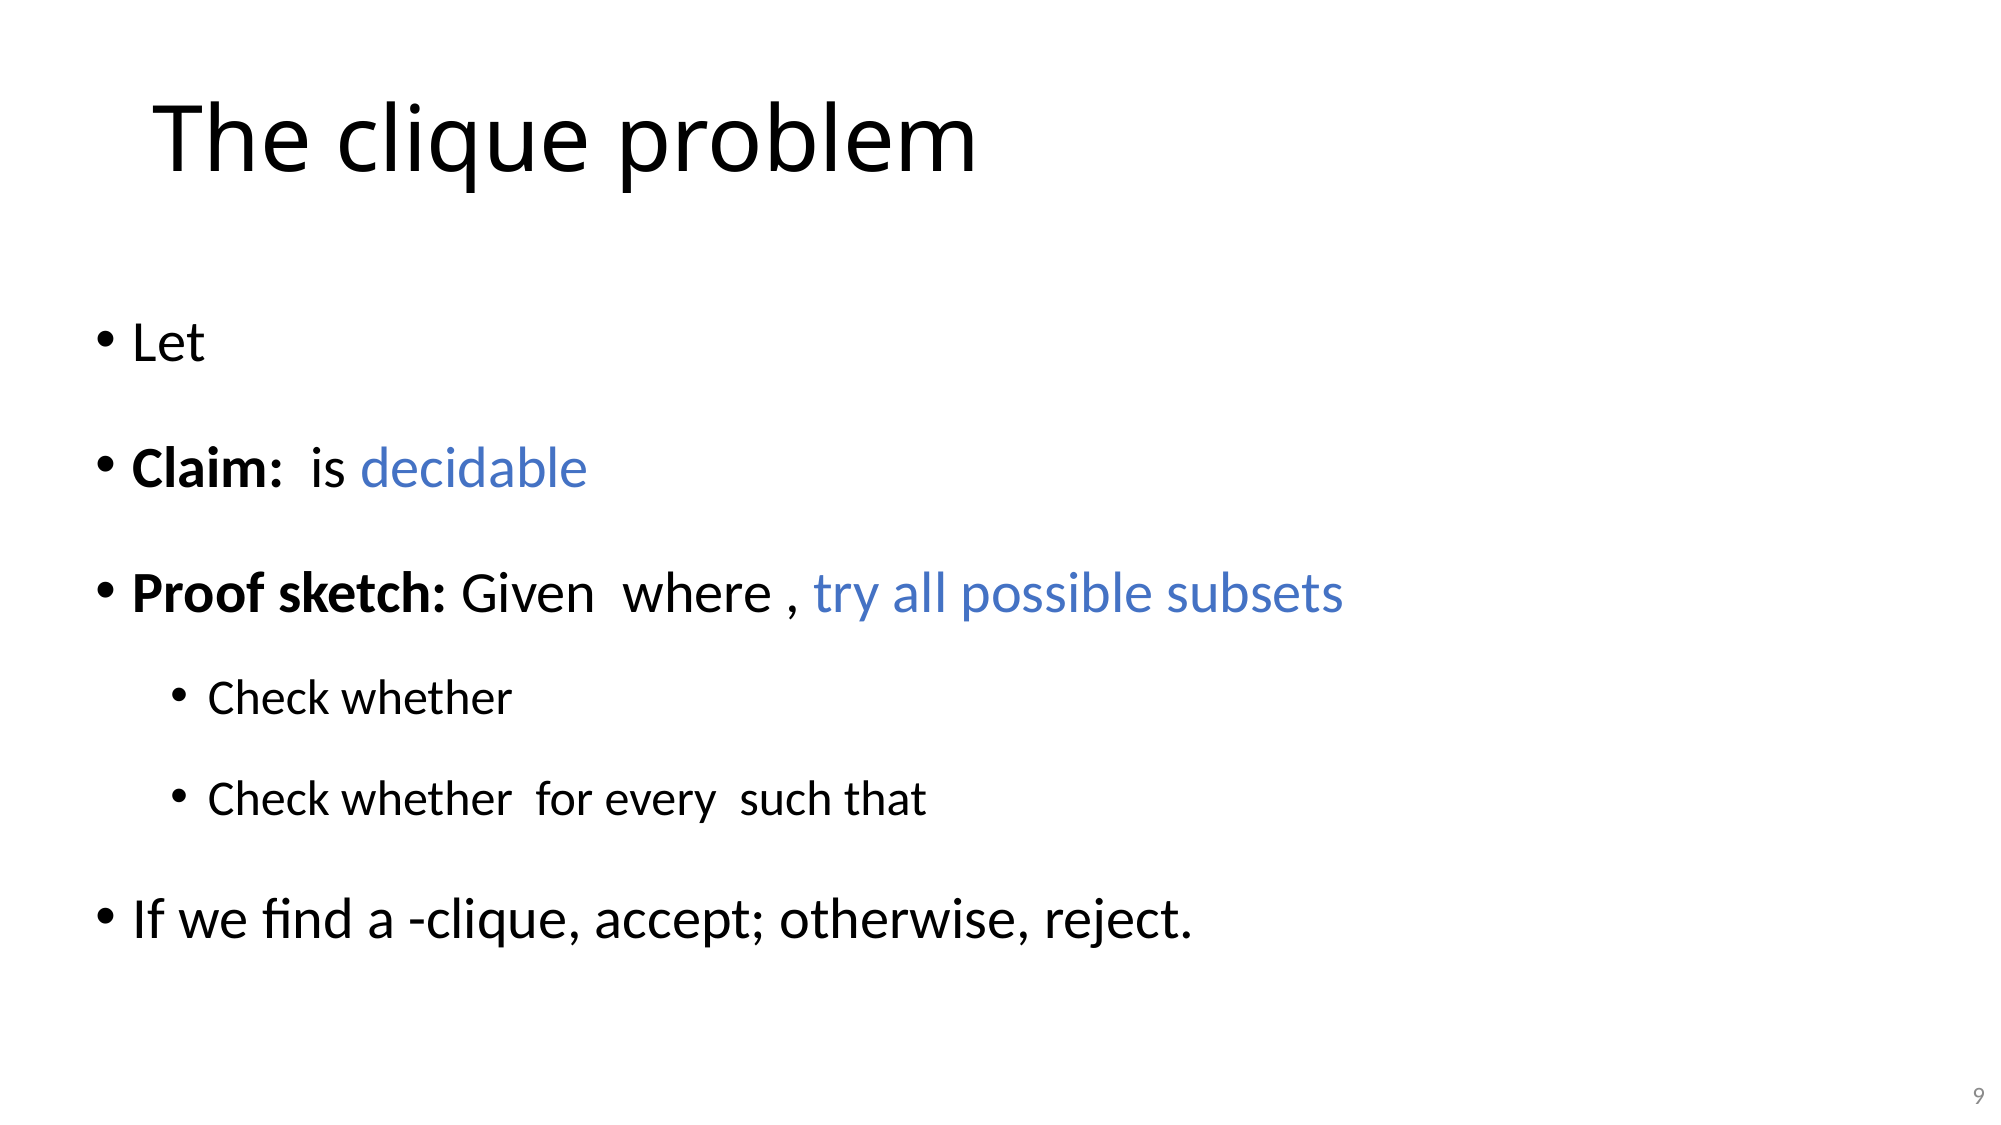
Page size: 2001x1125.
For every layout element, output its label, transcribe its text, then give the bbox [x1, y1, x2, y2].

slide_number 9 [1550, 1064, 2000, 1125]
title The clique problem [137, 33, 1863, 251]
